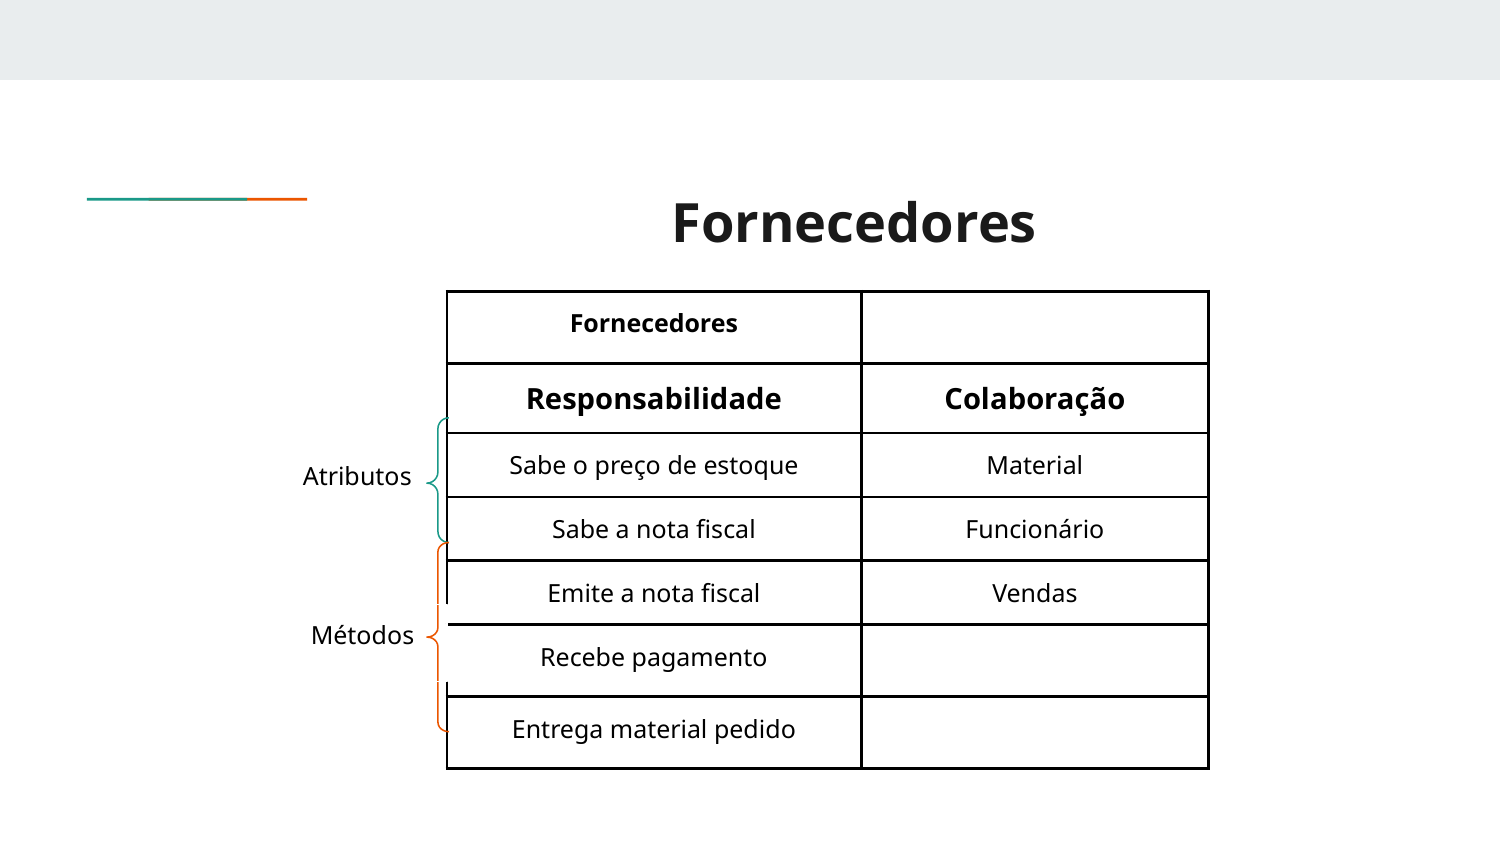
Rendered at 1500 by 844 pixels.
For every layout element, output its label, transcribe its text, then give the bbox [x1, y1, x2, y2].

table_cell Responsabilidade [448, 365, 860, 432]
table_header Fornecedores [448, 293, 860, 362]
text_box Atributos [183, 445, 427, 500]
table_cell [863, 626, 1207, 695]
table_cell Entrega material pedido [448, 698, 860, 767]
table_cell Colaboração [863, 365, 1207, 432]
table_cell Emite a nota fiscal [449, 562, 860, 623]
text_box [437, 542, 449, 732]
table_cell Material [863, 434, 1207, 496]
table_cell Funcionário [863, 498, 1207, 559]
table_cell Recebe pagamento [449, 626, 860, 695]
table_cell [863, 698, 1207, 767]
table_cell Sabe a nota fiscal [449, 498, 860, 559]
text_box [427, 417, 449, 542]
title Fornecedores [656, 173, 1072, 283]
table_cell Vendas [863, 562, 1207, 623]
table_cell Sabe o preço de estoque [449, 434, 860, 496]
table_header [863, 293, 1207, 362]
text_box Métodos [278, 604, 447, 682]
